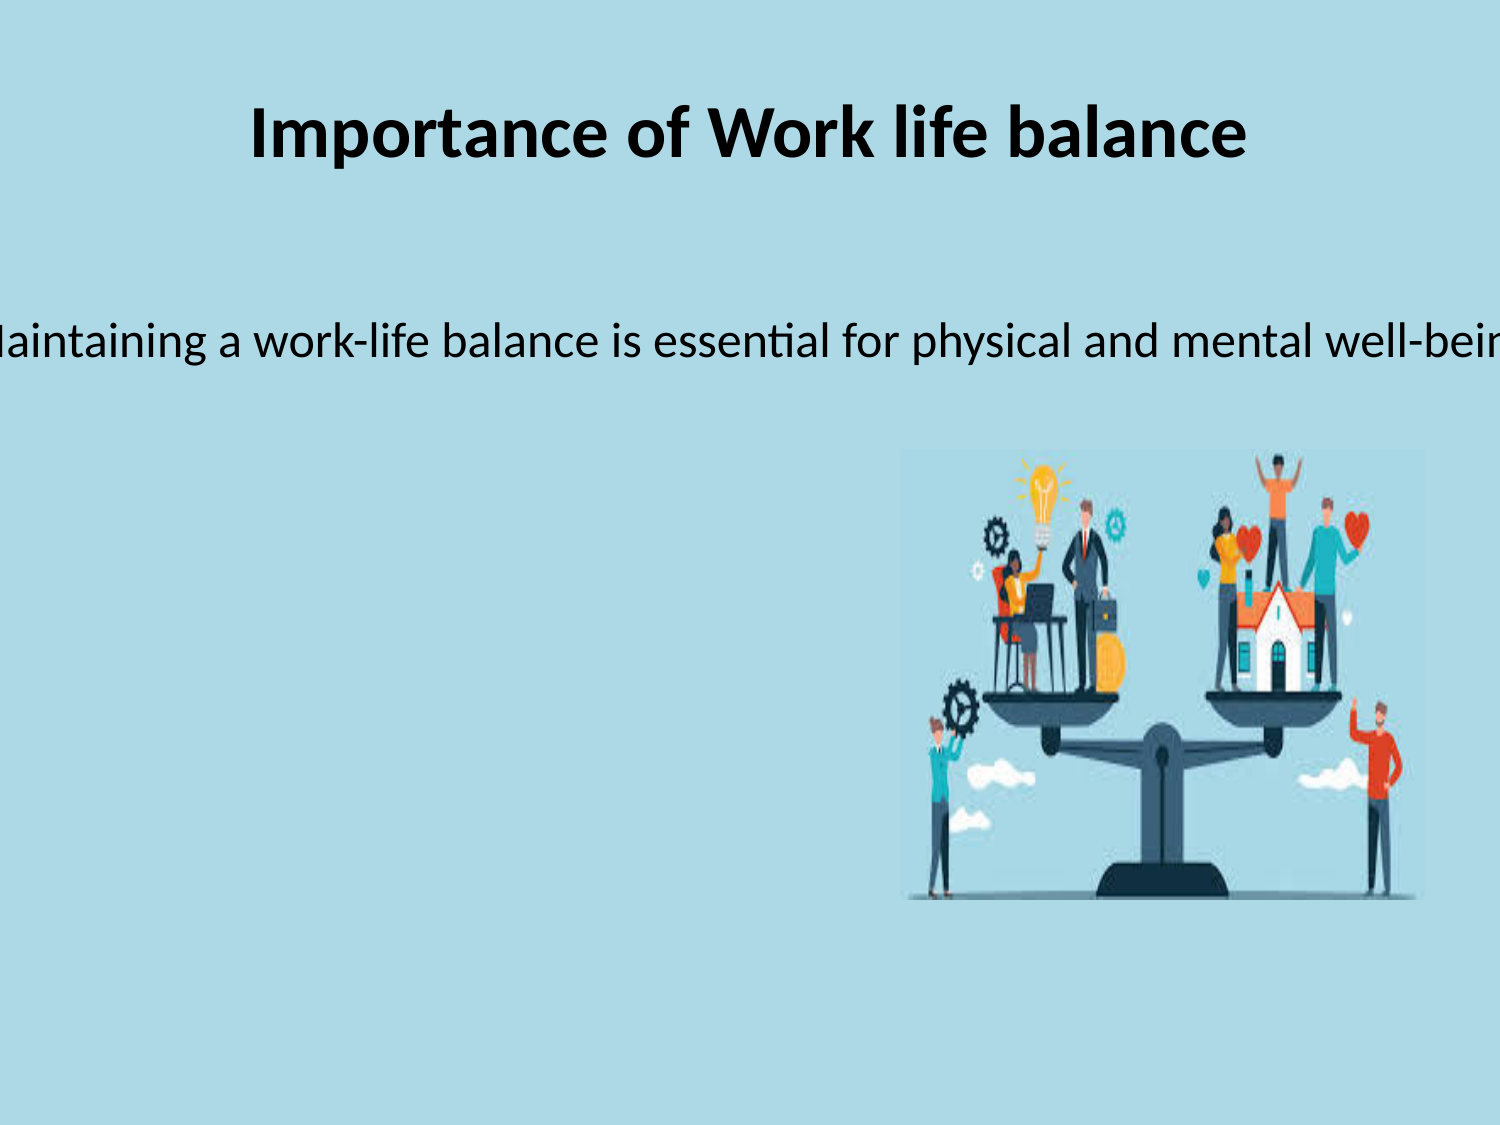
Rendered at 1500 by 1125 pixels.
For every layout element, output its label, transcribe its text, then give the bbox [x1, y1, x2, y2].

text_box Maintaining a work-life balance is essential for physical and mental well-being [0, 299, 1500, 375]
picture [899, 449, 1426, 901]
text_box Importance of Work life balance [235, 74, 1265, 180]
